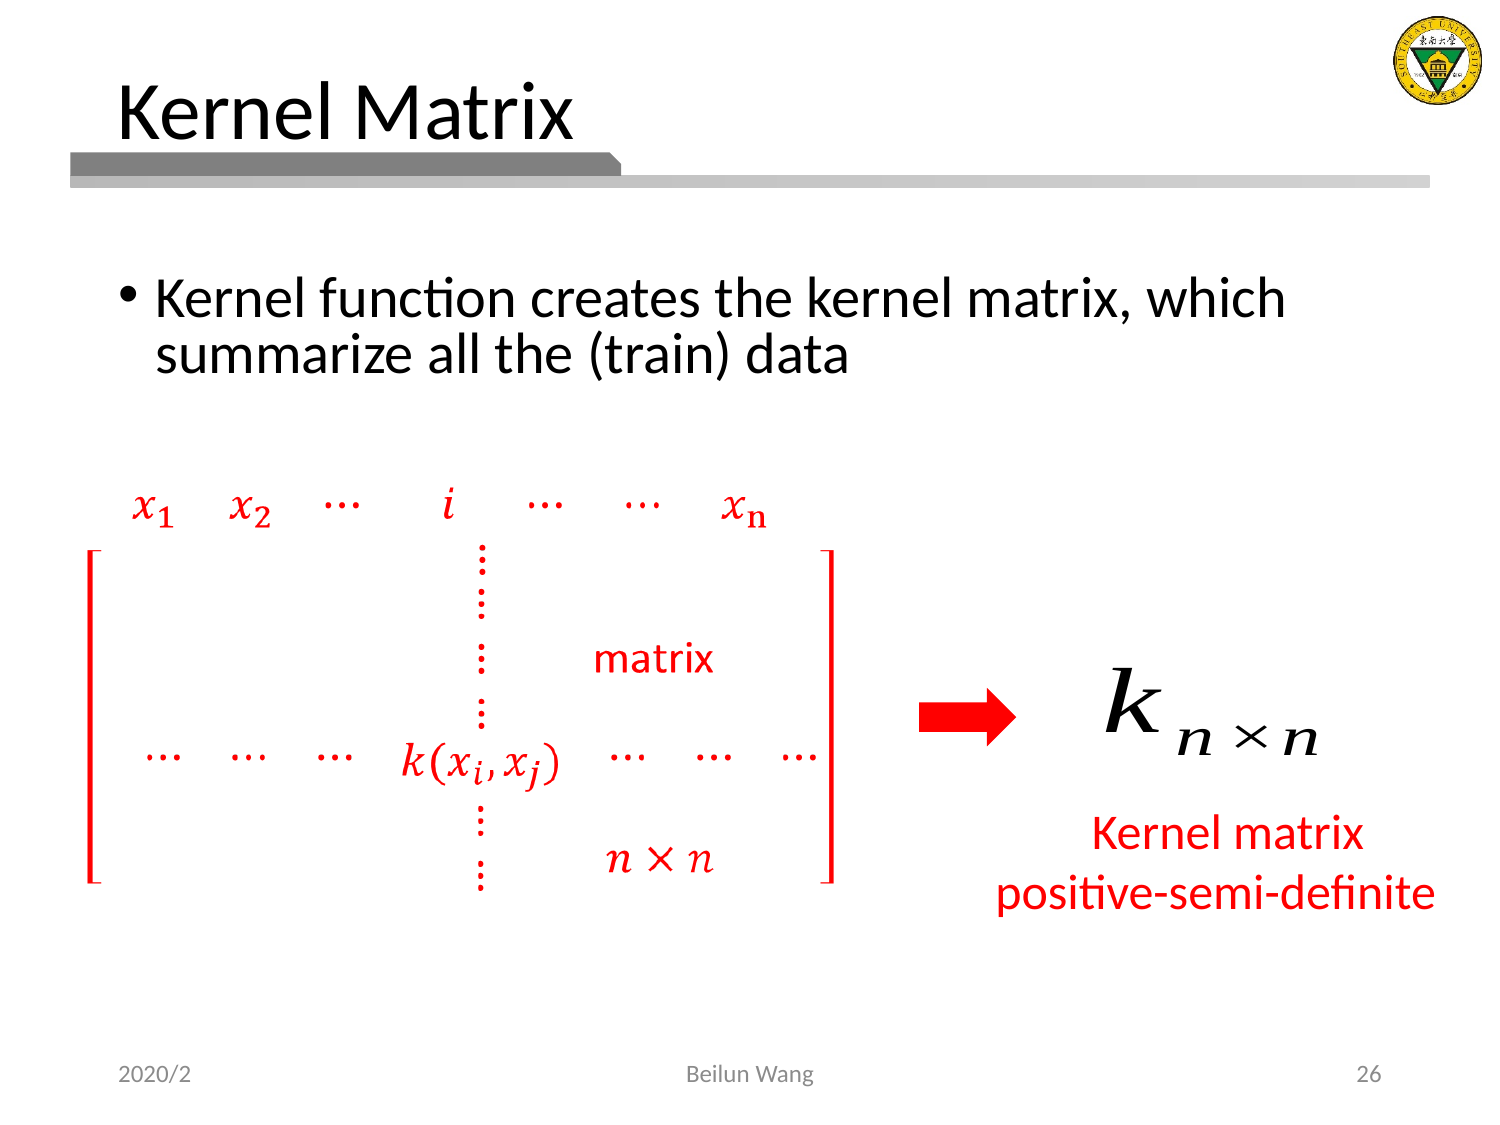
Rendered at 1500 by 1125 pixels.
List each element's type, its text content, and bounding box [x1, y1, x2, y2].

text_box Kernel matrix positive-semi-definite [980, 791, 1476, 927]
title Kernel Matrix [103, 59, 1361, 156]
slide_number 2020/2 [103, 1042, 441, 1103]
text_box [919, 687, 1017, 747]
picture [1393, 16, 1482, 105]
list Kernel function creates the kernel matrix, which summarize all the (train) data [103, 264, 1397, 1014]
picture [72, 474, 834, 908]
slide_number 26 [1059, 1042, 1397, 1103]
footer Beilun Wang [496, 1042, 1004, 1103]
